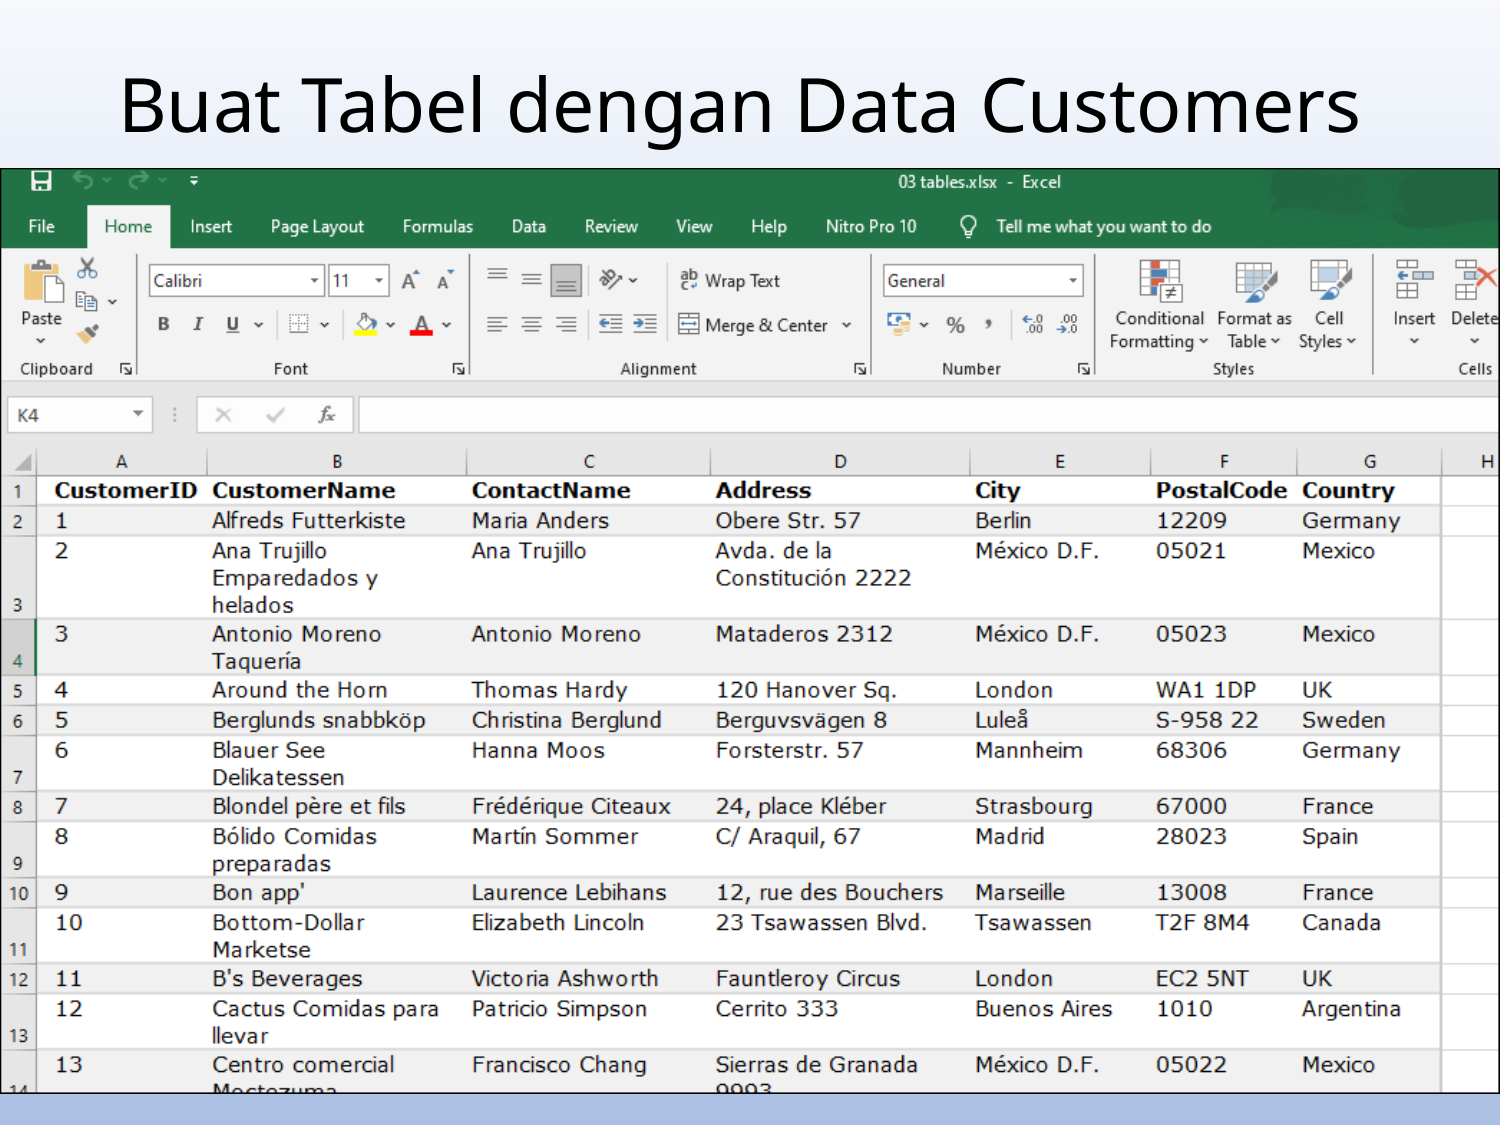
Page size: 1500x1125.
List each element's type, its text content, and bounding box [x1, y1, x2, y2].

picture [0, 168, 1500, 1094]
title Buat Tabel dengan Data Customers [103, 59, 1397, 168]
